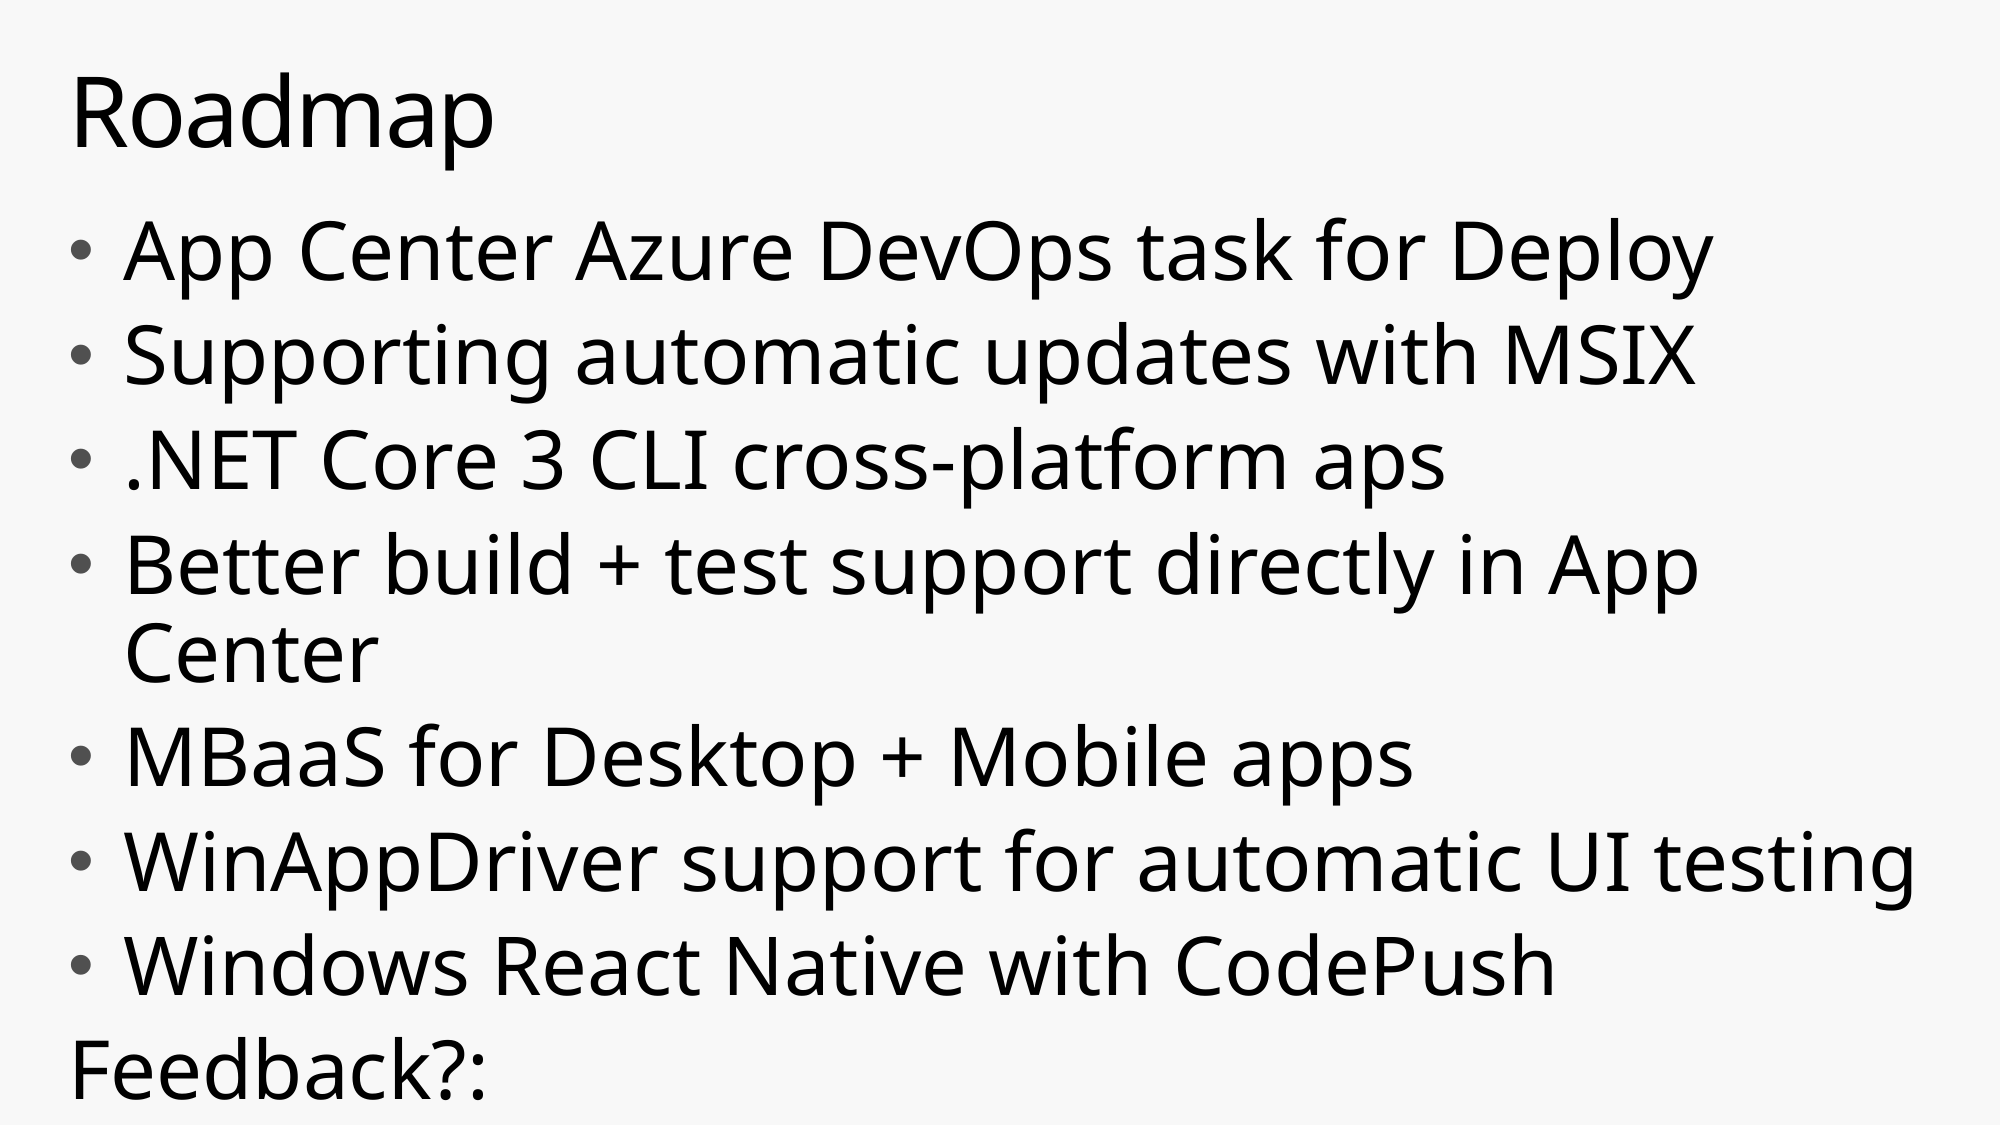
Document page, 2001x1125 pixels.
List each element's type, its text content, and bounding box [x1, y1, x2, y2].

list App Center Azure DevOps task for Deploy Supporting automatic updates with MSIX .NET Core 3 CLI cross-platform aps Better build + test support directly in App Center MBaaS for Desktop + Mobile apps WinAppDriver support for automatic UI testing Windows React Native with CodePush Feedback?: https://github.com/microsoft/appcenter [44, 196, 1956, 1125]
title Roadmap [44, 47, 1957, 196]
